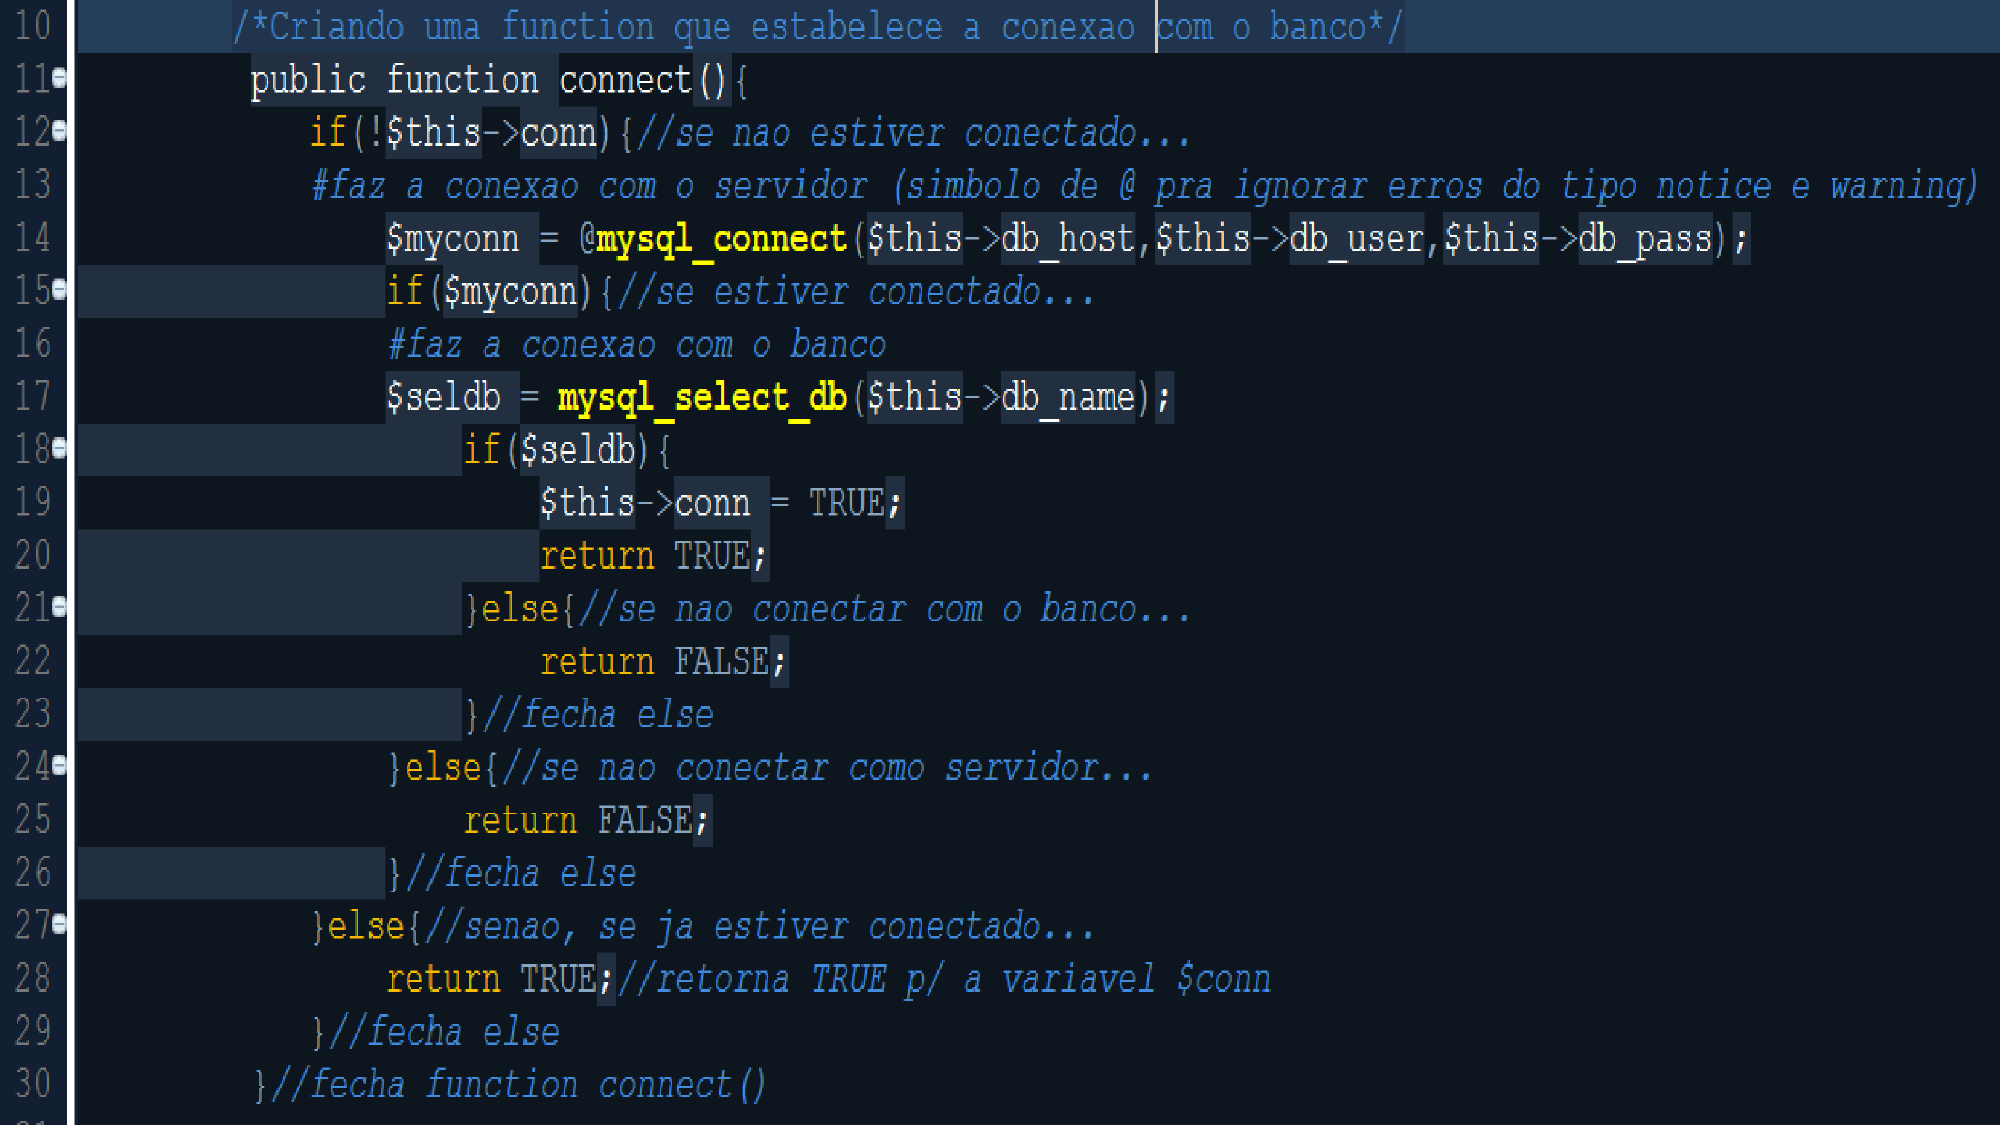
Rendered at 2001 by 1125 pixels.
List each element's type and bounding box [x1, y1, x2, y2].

text_box [0, 0, 2000, 1125]
